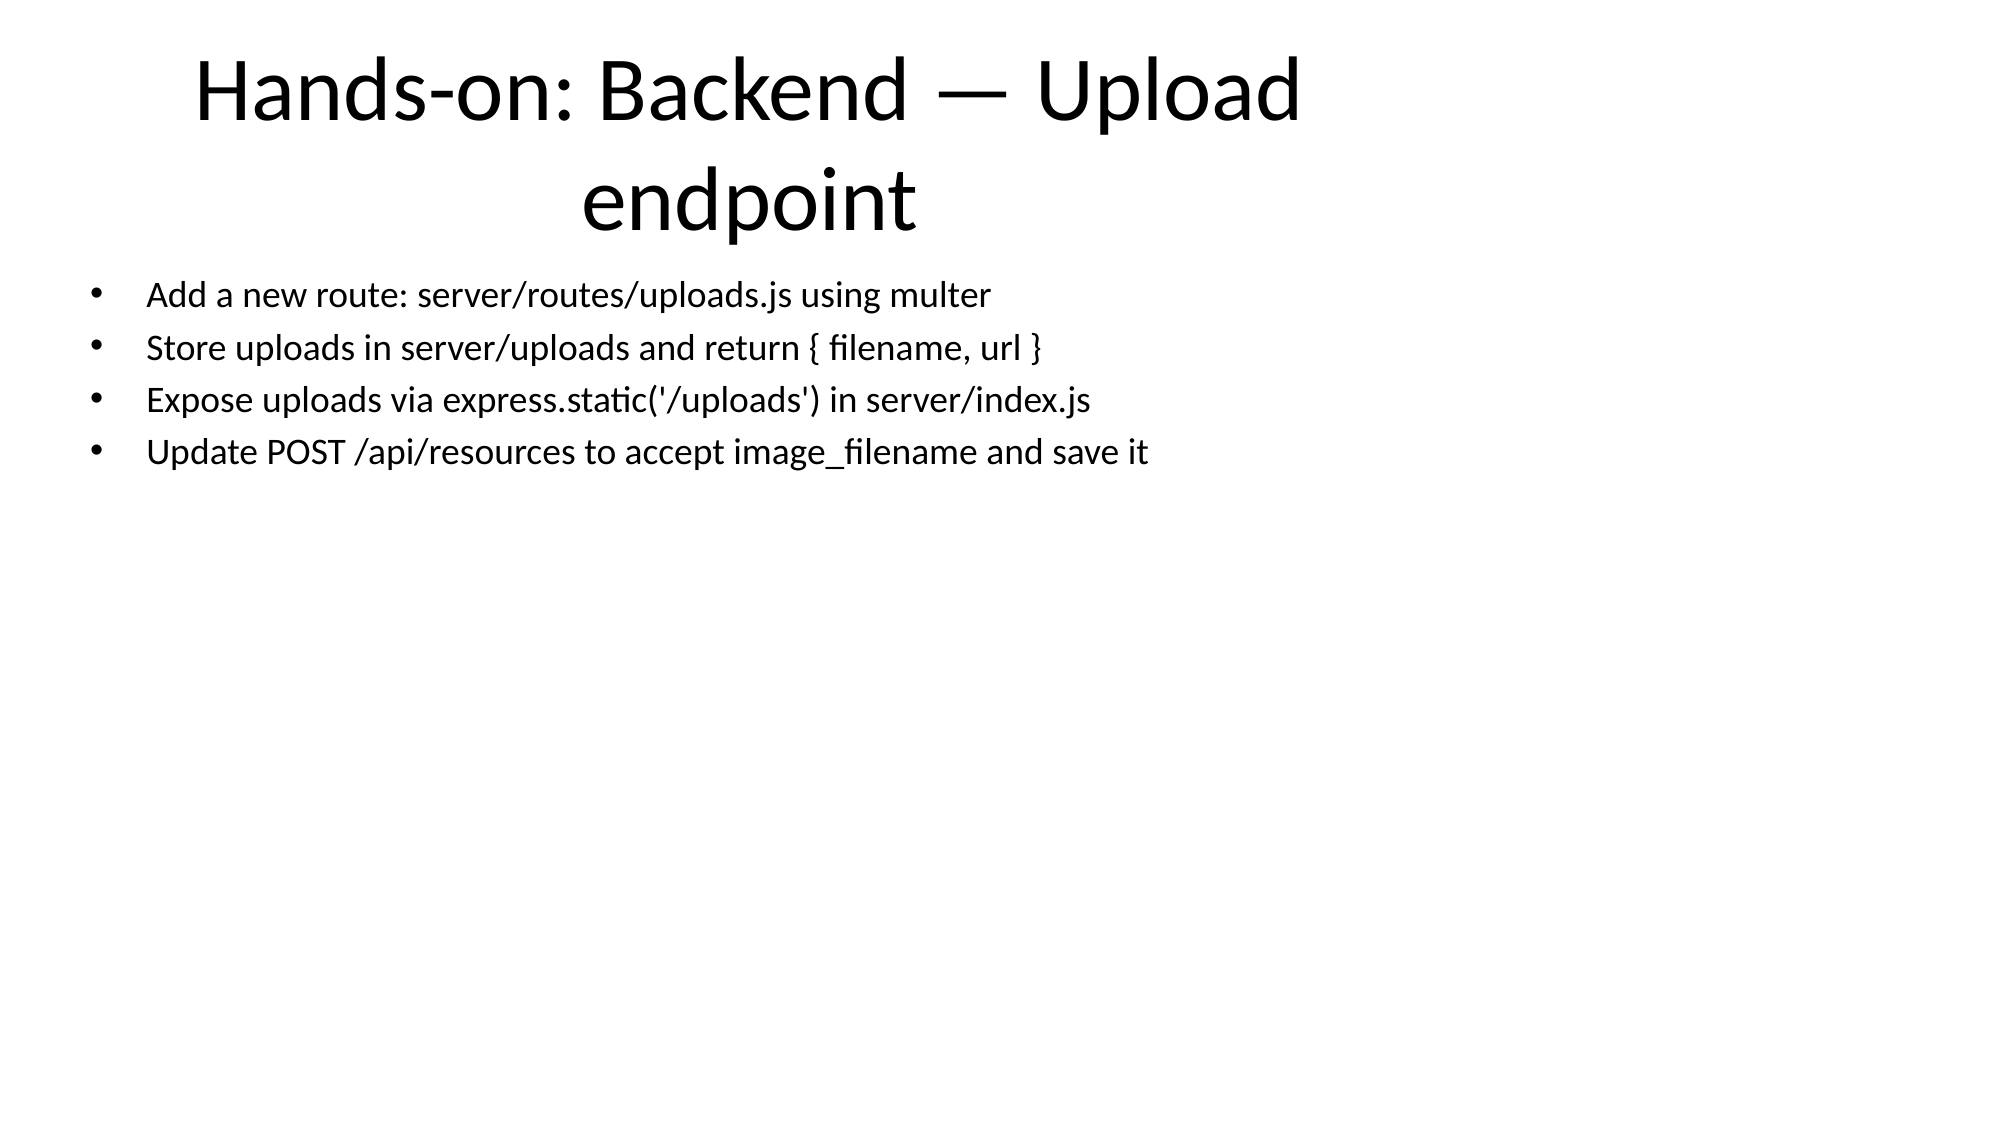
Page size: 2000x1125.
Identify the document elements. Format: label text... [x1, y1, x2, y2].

title Hands-on: Backend — Upload endpoint [75, 45, 1425, 233]
list Add a new route: server/routes/uploads.js using multer Store uploads in server/uploads and return { filename, url } Expose uploads via express.static('/uploads') in server/index.js Update POST /api/resources to accept image_filename and save it [75, 262, 1425, 1005]
